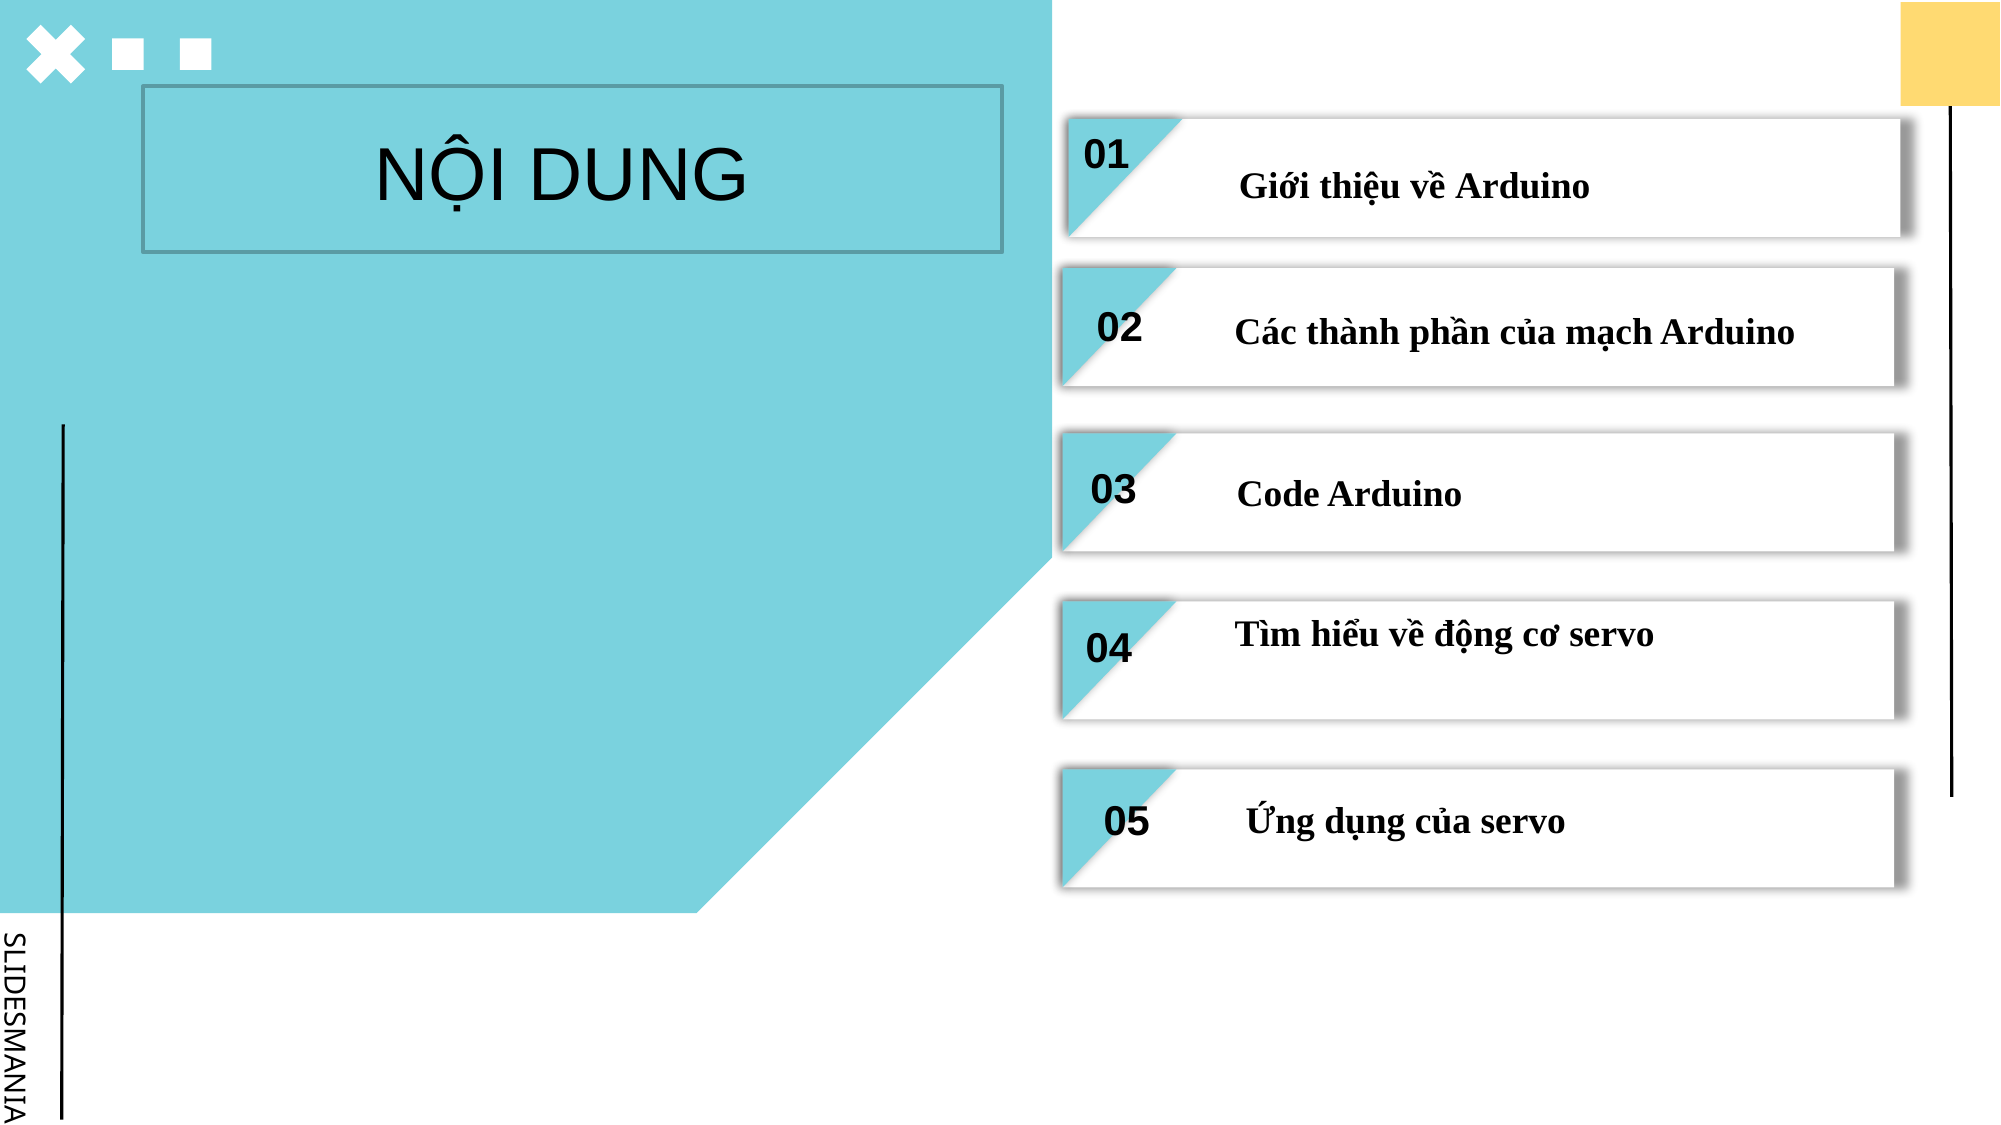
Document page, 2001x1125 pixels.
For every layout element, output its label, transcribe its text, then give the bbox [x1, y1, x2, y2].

text_box NỘI DUNG [170, 118, 975, 223]
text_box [1062, 267, 1895, 387]
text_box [1068, 118, 1901, 238]
text_box [141, 84, 1004, 254]
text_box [1062, 769, 1895, 888]
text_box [1062, 433, 1895, 552]
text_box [1062, 601, 1895, 720]
